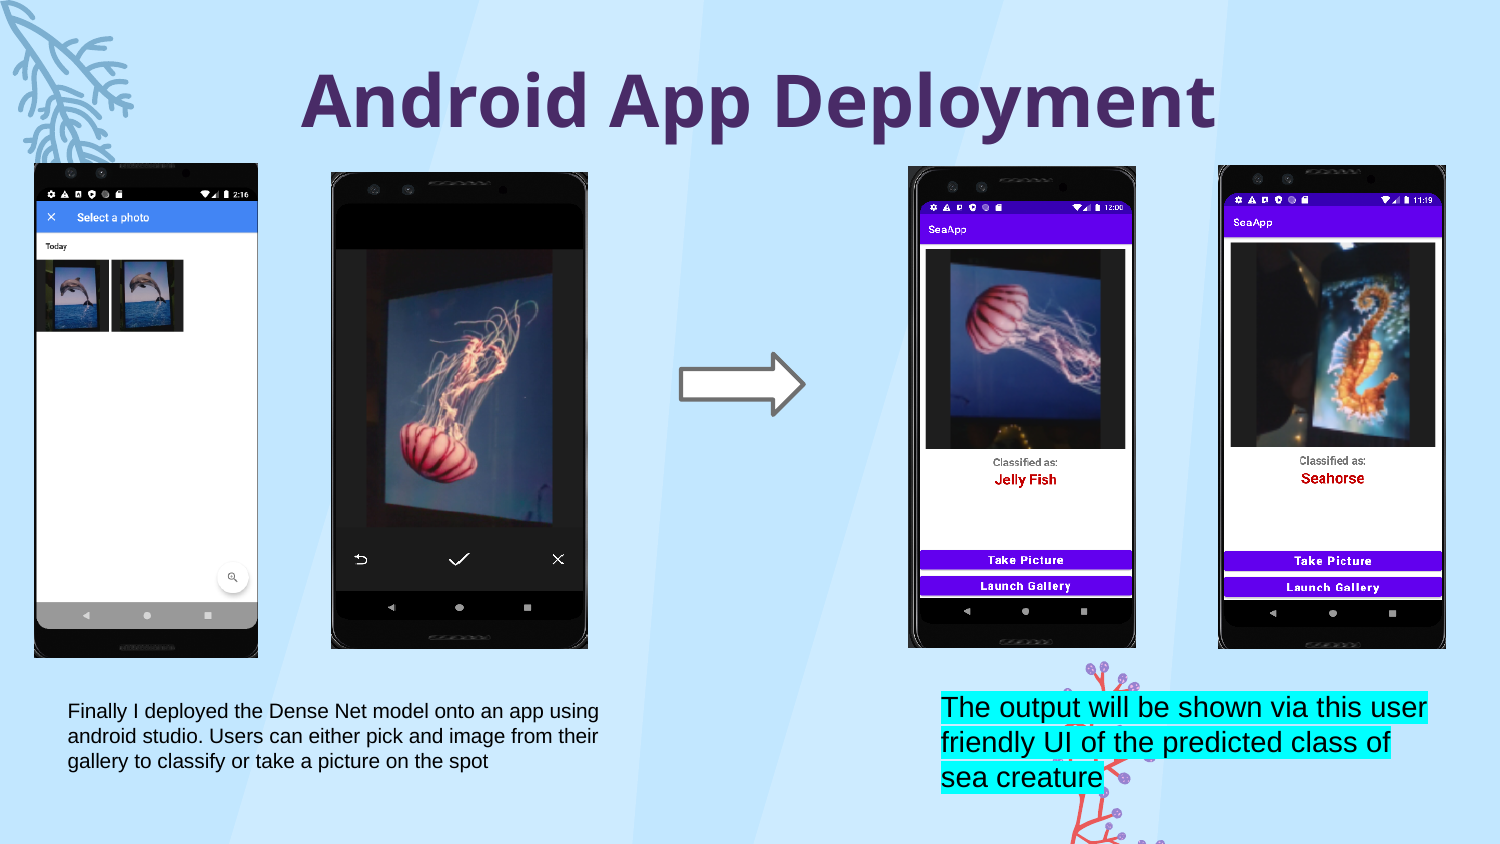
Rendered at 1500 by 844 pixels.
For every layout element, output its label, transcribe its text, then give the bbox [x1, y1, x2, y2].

text_box [678, 351, 806, 417]
text_box Finally I deployed the Dense Net model onto an app using android studio. Users can either pick and image from their gallery to classify or take a picture on the spot [53, 690, 619, 781]
picture [1217, 164, 1446, 649]
title Android App Deployment [127, 39, 1392, 134]
picture [330, 171, 588, 649]
picture [908, 166, 1136, 648]
text_box The output will be shown via this user friendly UI of the predicted class of sea creature [926, 681, 1446, 802]
picture [34, 163, 259, 658]
